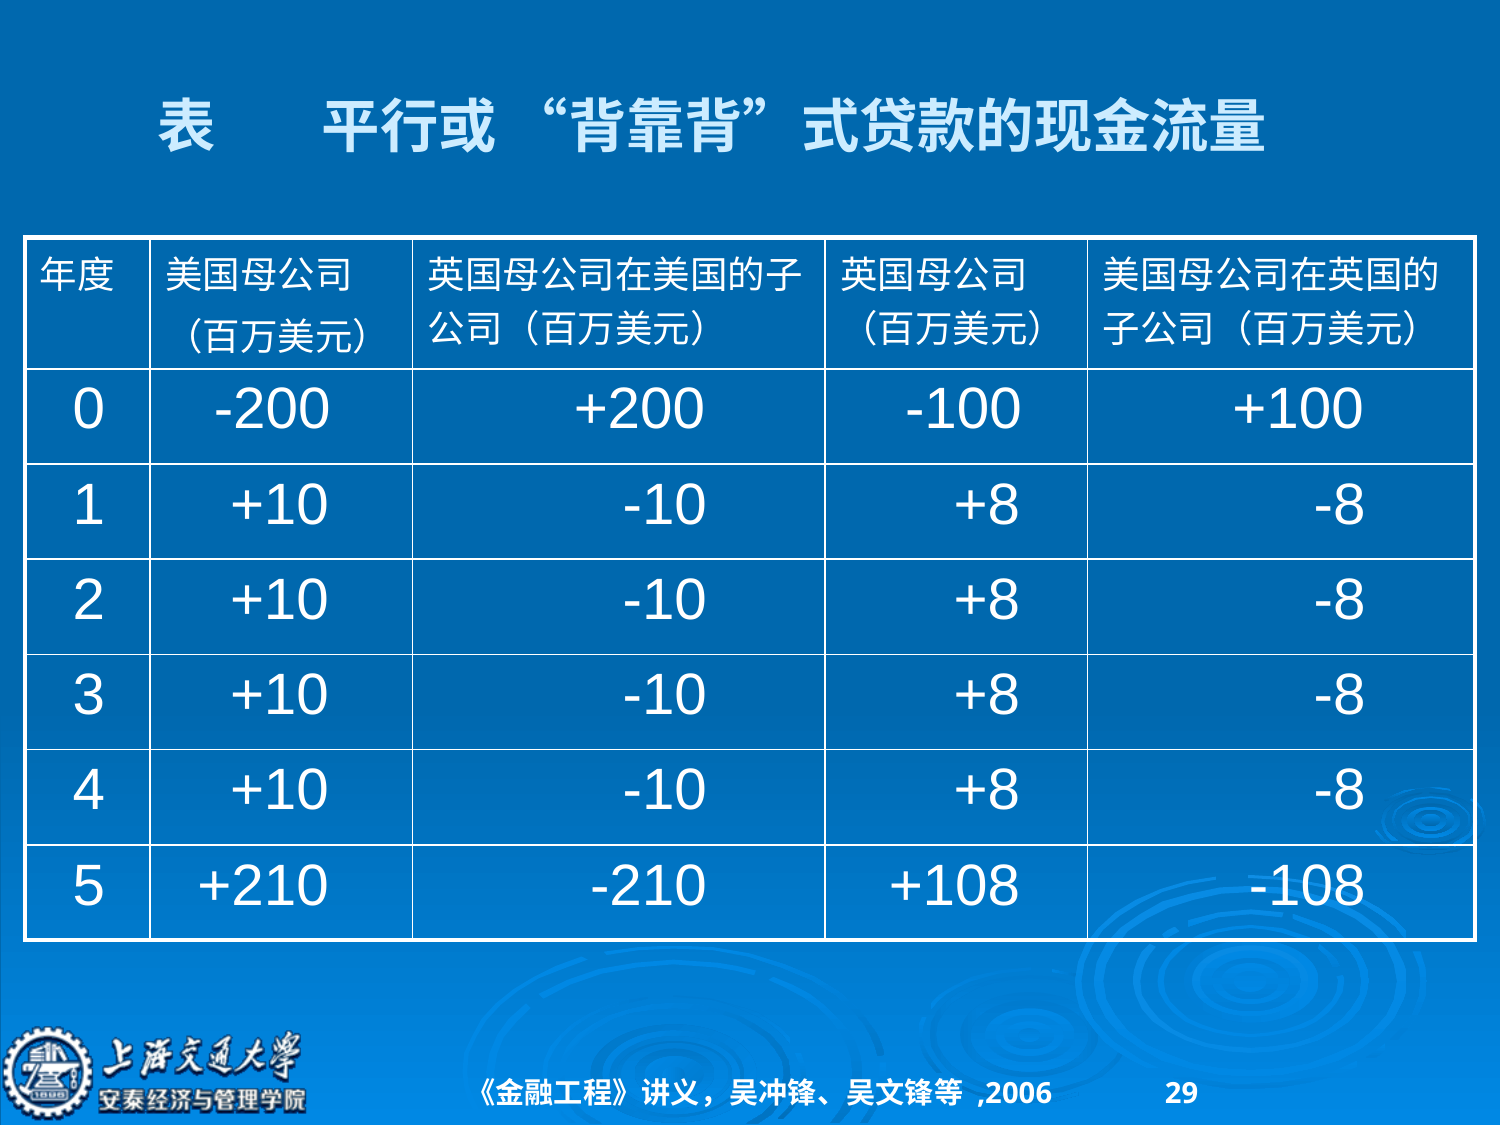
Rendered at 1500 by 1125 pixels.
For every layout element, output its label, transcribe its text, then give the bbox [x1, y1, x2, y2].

table_cell +10 [151, 560, 412, 654]
table_header 美国母公司在英国的子公司（百万美元） [1088, 240, 1473, 368]
table_cell +8 [826, 655, 1087, 749]
table_cell -8 [1088, 560, 1473, 654]
table_cell 0 [27, 370, 149, 463]
table_cell +210 [151, 846, 412, 938]
table_cell +8 [826, 750, 1087, 844]
picture [0, 1017, 313, 1125]
table_cell -10 [413, 750, 824, 844]
table_cell +200 [413, 370, 824, 463]
table_cell +10 [151, 655, 412, 749]
table_cell +108 [826, 846, 1087, 938]
table_header 美国母公司 （百万美元） [151, 240, 412, 368]
table_cell +10 [151, 465, 412, 558]
table_cell 4 [27, 750, 149, 844]
table_cell 5 [27, 846, 149, 938]
table_cell 2 [27, 560, 149, 654]
table_cell -100 [826, 370, 1087, 463]
table_cell -8 [1088, 655, 1473, 749]
table_cell +100 [1088, 370, 1473, 463]
table_cell -210 [413, 846, 824, 938]
table_cell -108 [1088, 846, 1473, 938]
table_cell -8 [1088, 465, 1473, 558]
title 表 平行或 “背靠背”式贷款的现金流量 [75, 37, 1350, 235]
table_cell +10 [151, 750, 412, 844]
table_header 英国母公司在美国的子公司（百万美元） [413, 240, 824, 368]
table_header 英国母公司（百万美元） [826, 240, 1087, 368]
table_header 年度 [27, 240, 149, 368]
table_cell 3 [27, 655, 149, 749]
table_cell -10 [413, 465, 824, 558]
table_cell -10 [413, 655, 824, 749]
table_cell -200 [151, 370, 412, 463]
table_cell +8 [826, 465, 1087, 558]
table_cell -8 [1088, 750, 1473, 844]
table_cell -10 [413, 560, 824, 654]
table_cell 1 [27, 465, 149, 558]
table_cell +8 [826, 560, 1087, 654]
